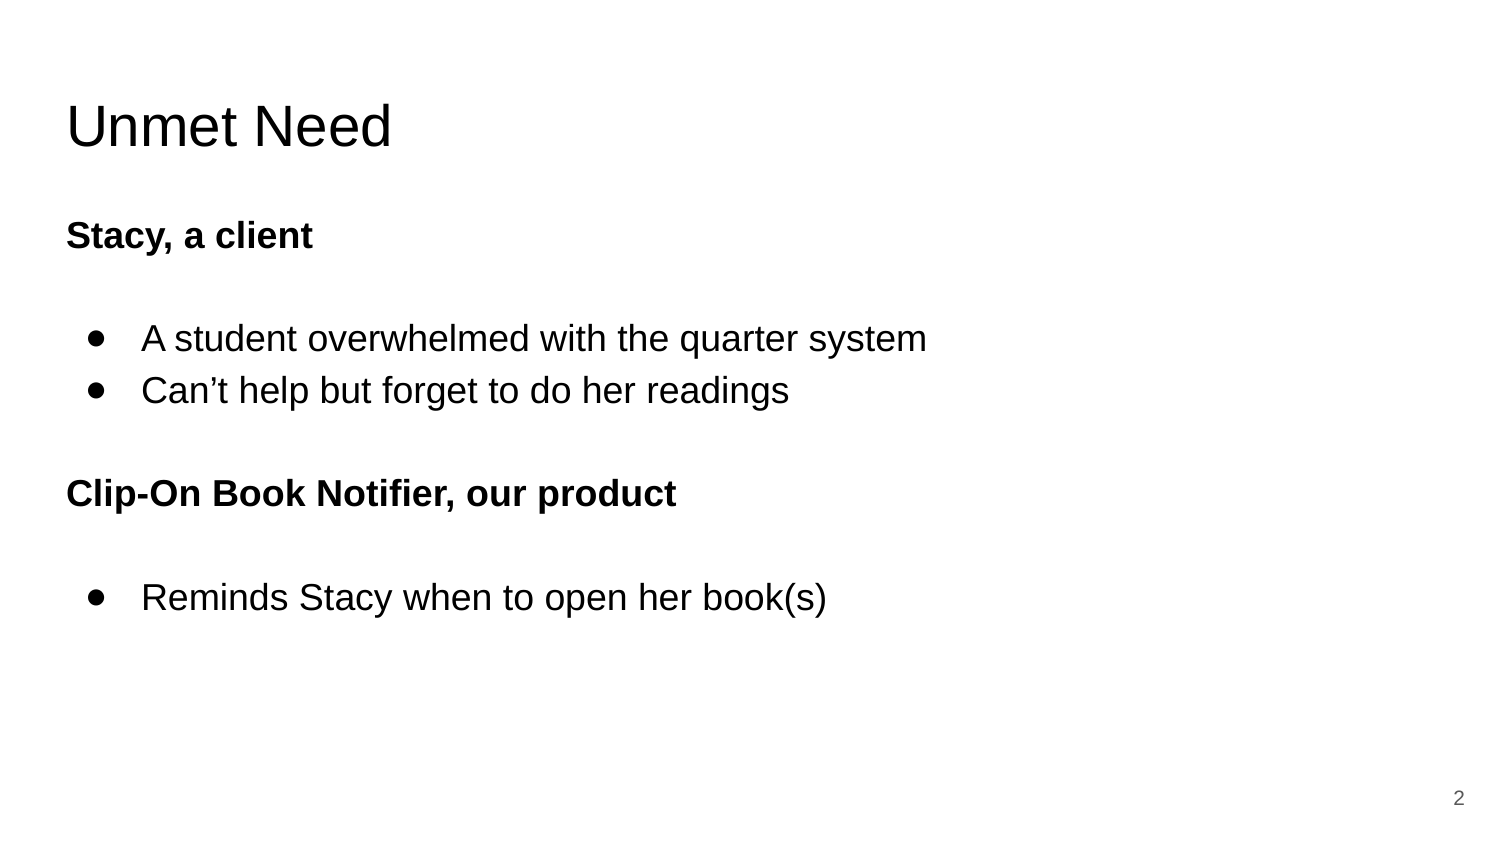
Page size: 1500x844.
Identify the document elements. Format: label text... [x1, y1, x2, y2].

list Stacy, a client A student overwhelmed with the quarter system Can’t help but forget to do her readings Clip-On Book Notifier, our product Reminds Stacy when to open her book(s) [51, 189, 1366, 750]
slide_number ‹#› [1389, 764, 1480, 830]
title Unmet Need [51, 72, 1449, 167]
